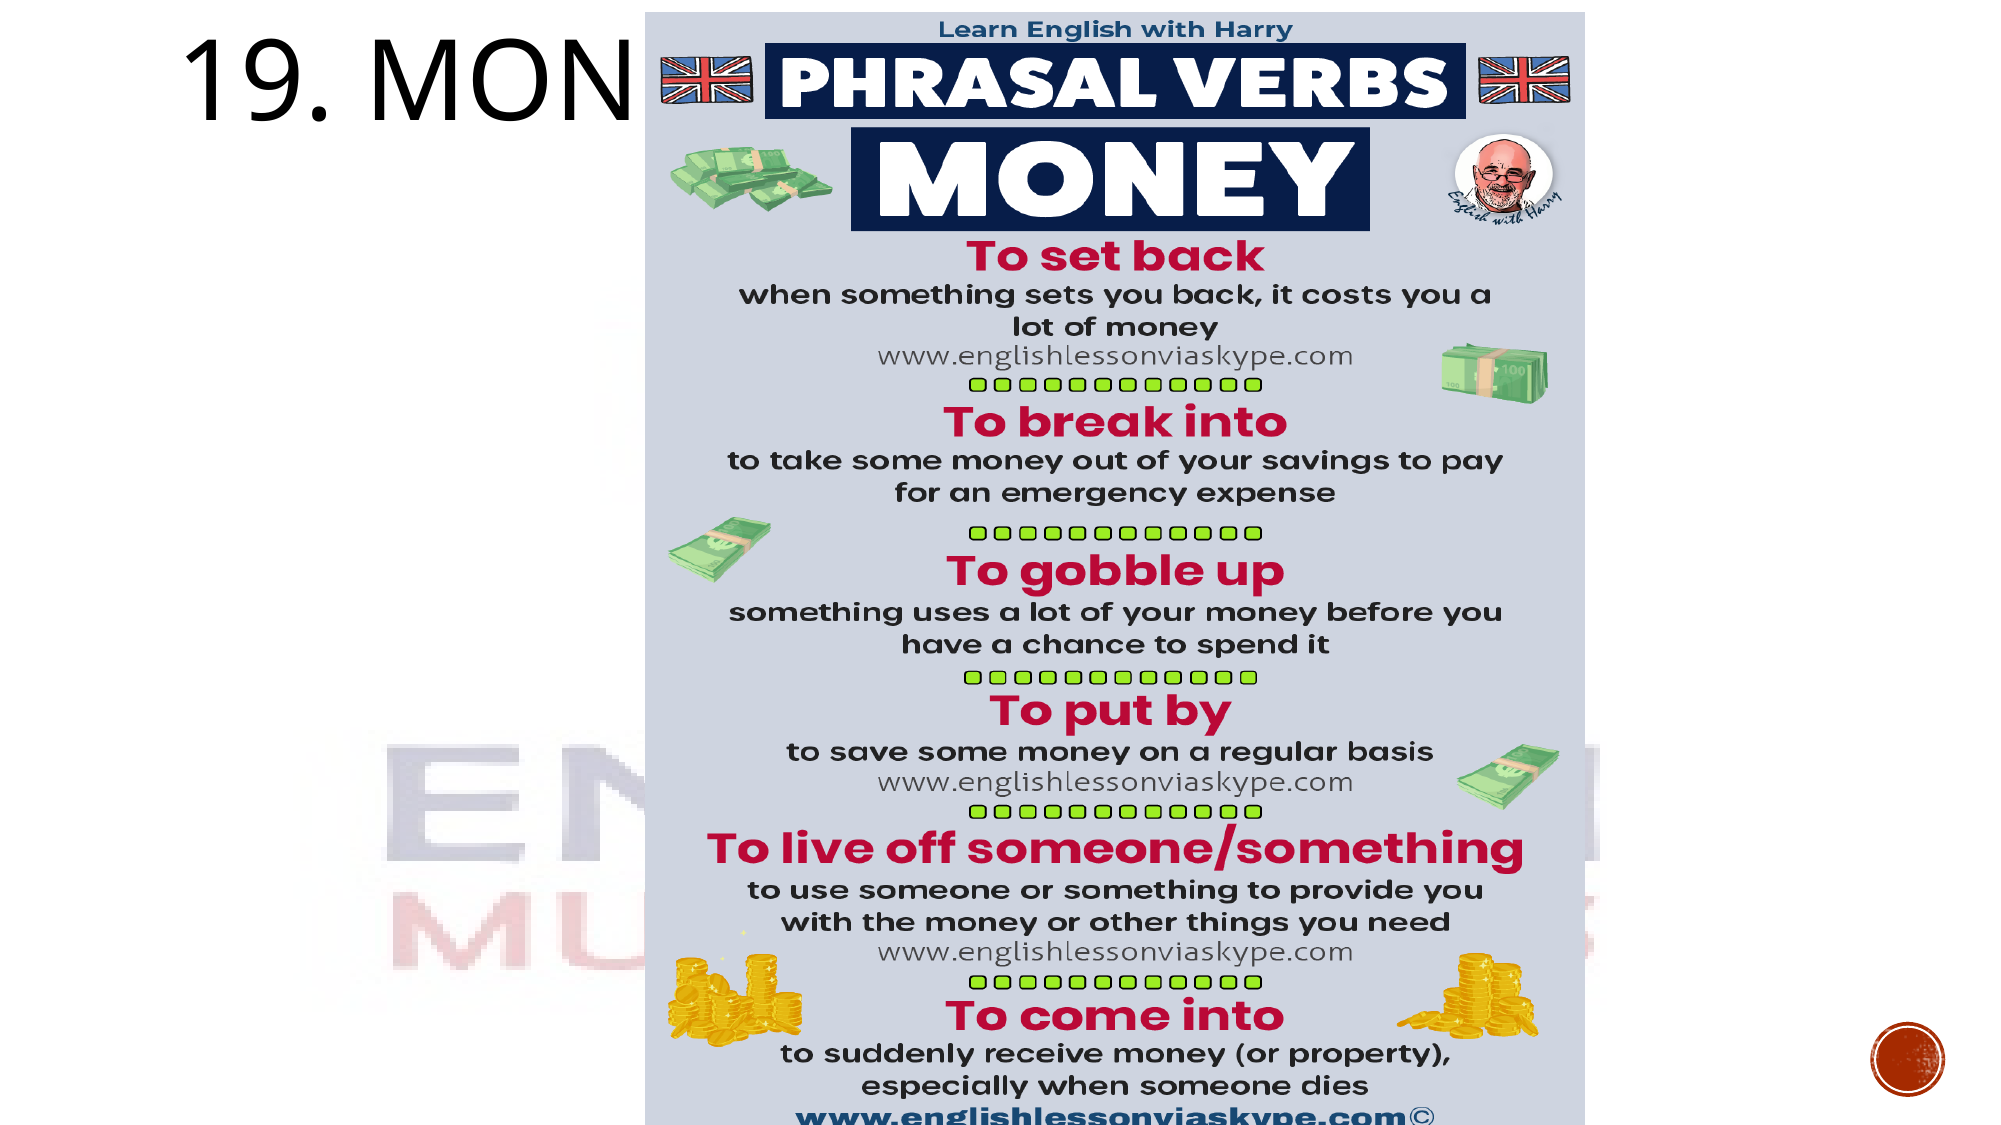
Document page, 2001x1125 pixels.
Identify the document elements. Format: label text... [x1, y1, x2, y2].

picture [645, 12, 1585, 1125]
title 19. Money [161, 0, 1783, 169]
